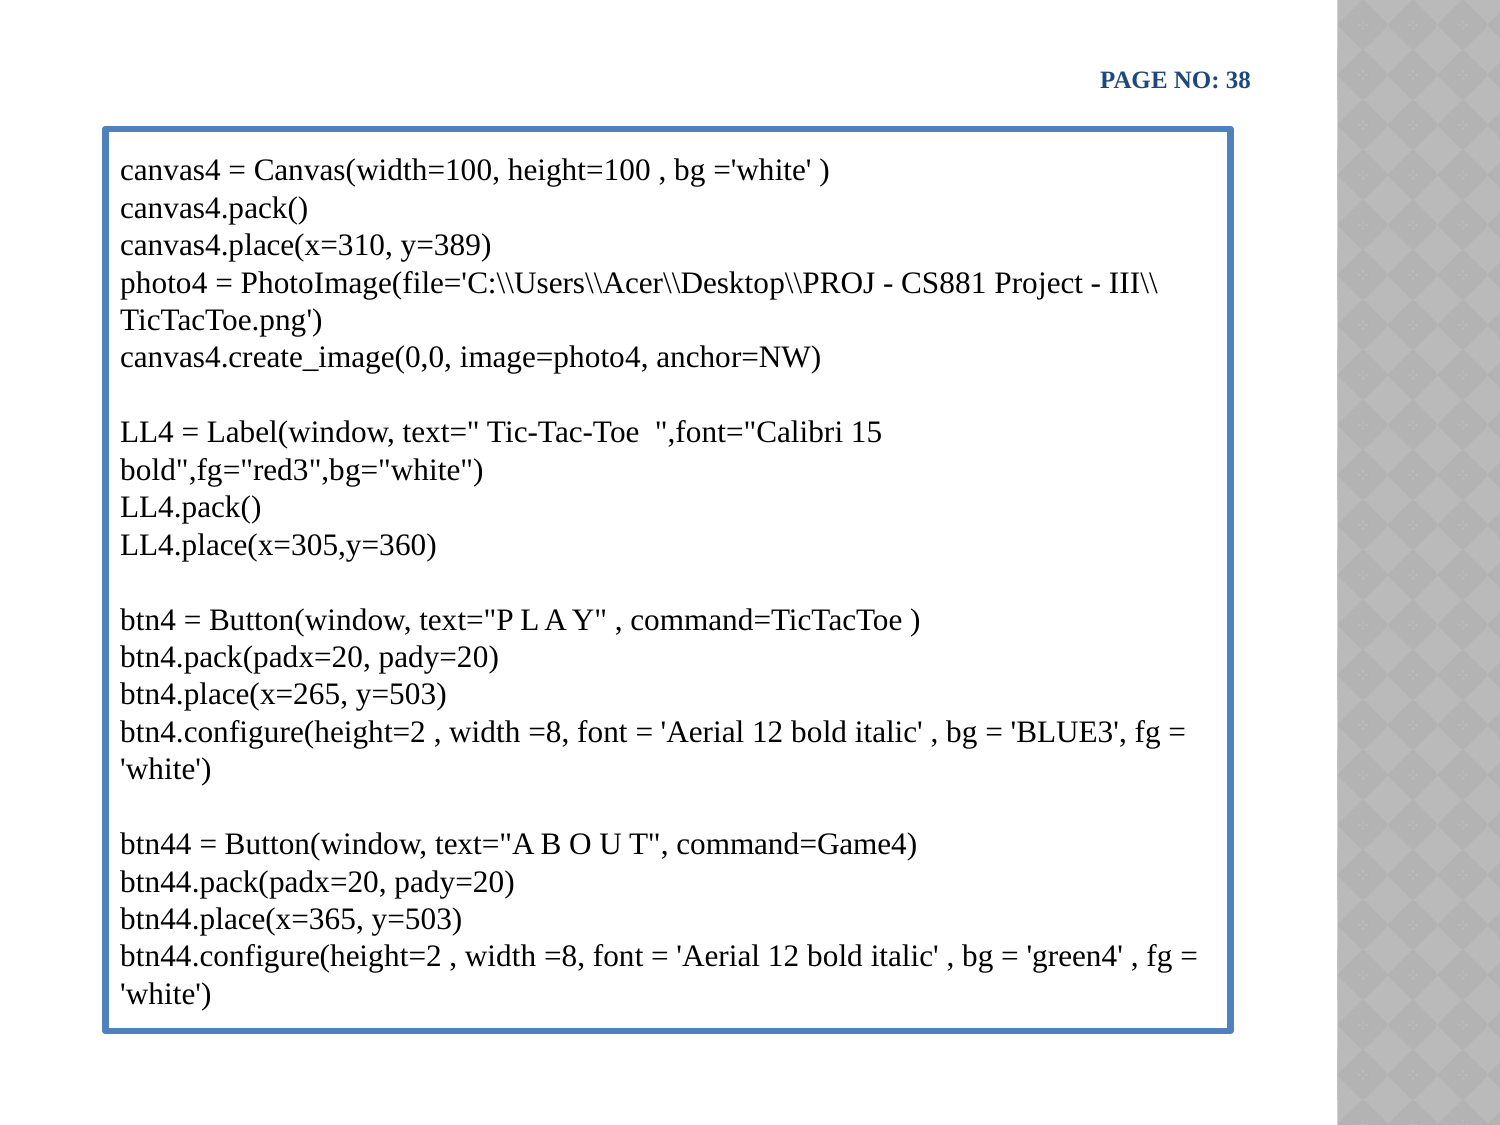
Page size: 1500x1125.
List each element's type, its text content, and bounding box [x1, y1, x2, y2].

text_box canvas4 = Canvas(width=100, height=100 , bg ='white' ) canvas4.pack() canvas4.place(x=310, y=389) photo4 = PhotoImage(file='C:\\Users\\Acer\\Desktop\\PROJ - CS881 Project - III\\TicTacToe.png') canvas4.create_image(0,0, image=photo4, anchor=NW) LL4 = Label(window, text=" Tic-Tac-Toe ",font="Calibri 15 bold",fg="red3",bg="white") LL4.pack() LL4.place(x=305,y=360) btn4 = Button(window, text="P L A Y" , command=TicTacToe ) btn4.pack(padx=20, pady=20) btn4.place(x=265, y=503) btn4.configure(height=2 , width =8, font = 'Aerial 12 bold italic' , bg = 'BLUE3', fg = 'white') btn44 = Button(window, text="A B O U T", command=Game4) btn44.pack(padx=20, pady=20) btn44.place(x=365, y=503) btn44.configure(height=2 , width =8, font = 'Aerial 12 bold italic' , bg = 'green4' , fg = 'white') [102, 126, 1234, 1034]
text_box PAGE NO: 38 [1089, 46, 1251, 94]
